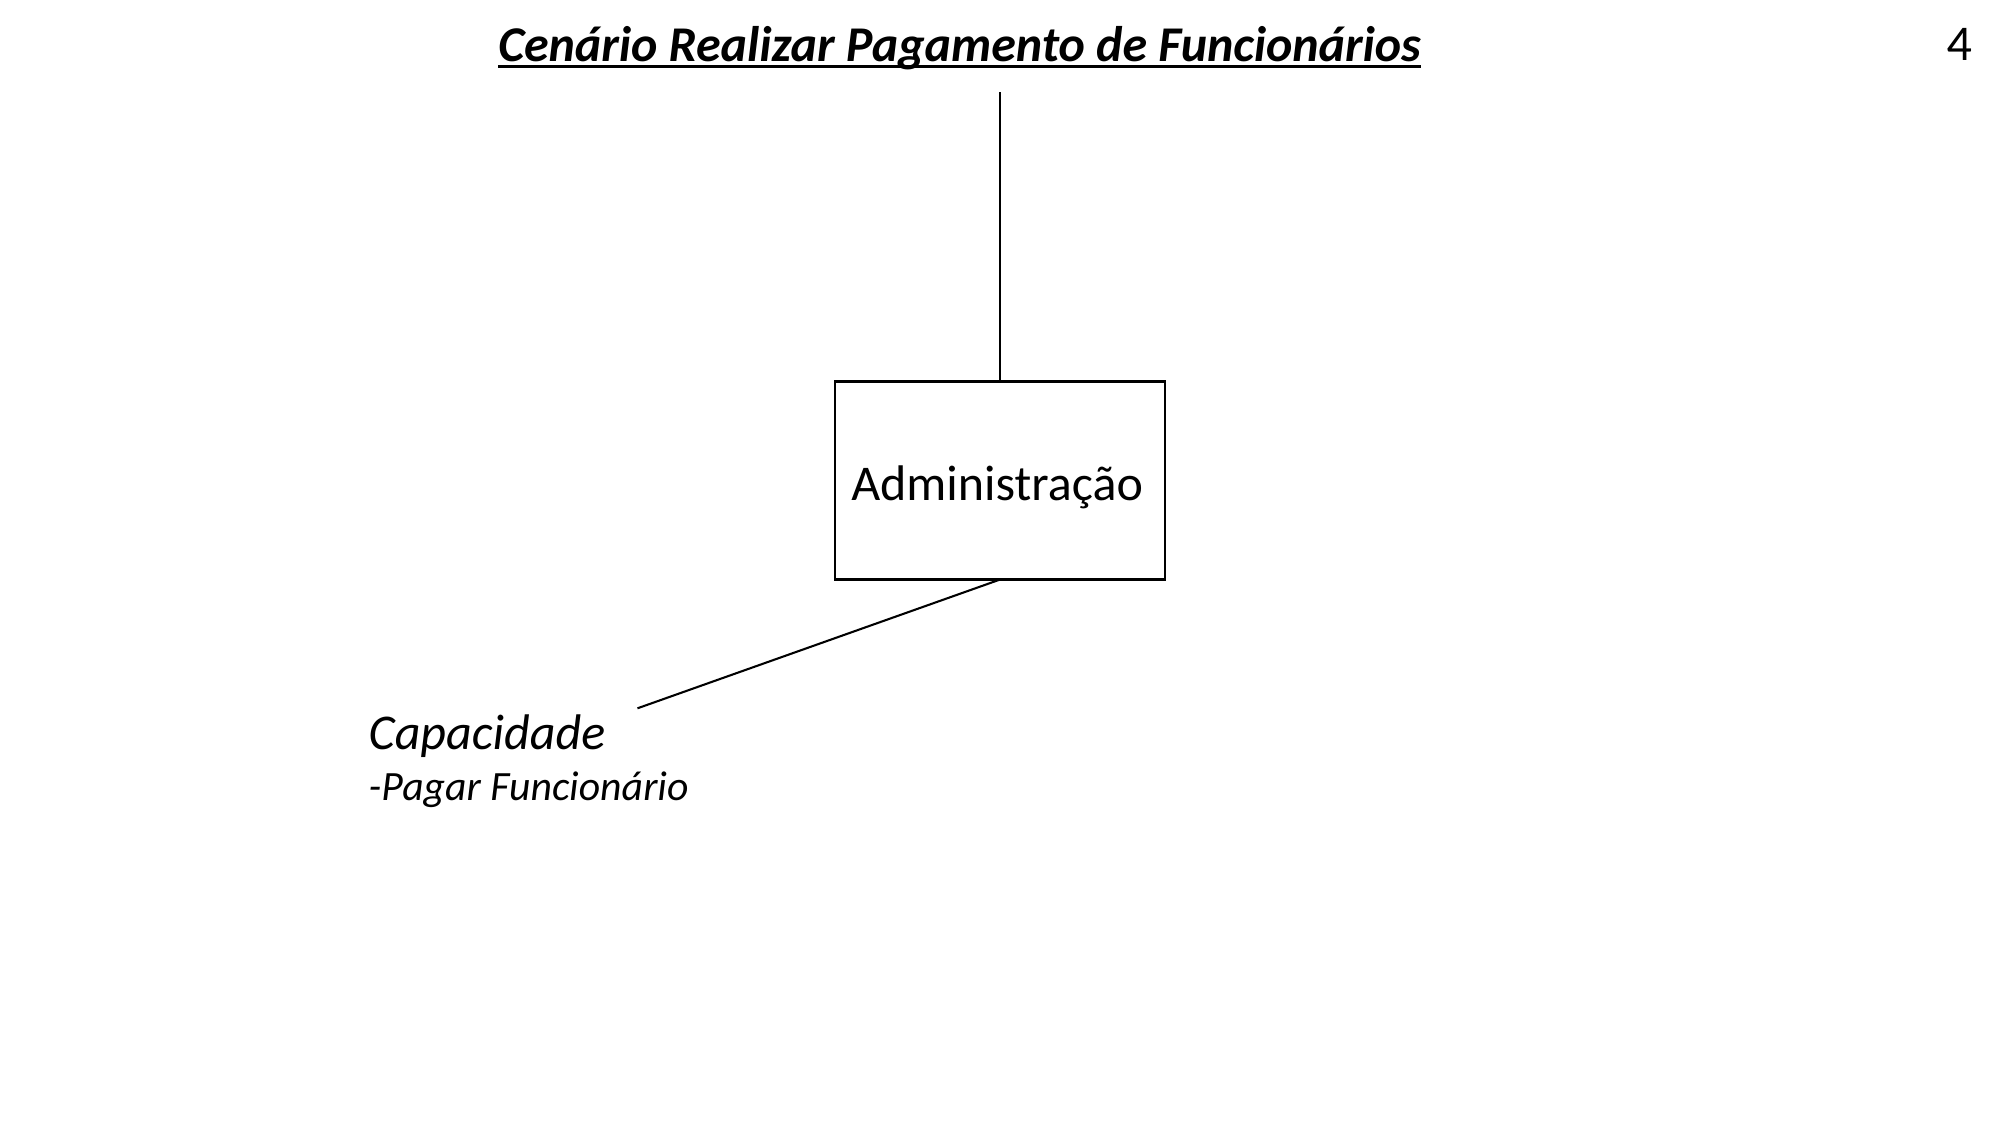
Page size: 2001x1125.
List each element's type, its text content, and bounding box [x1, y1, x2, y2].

text_box Capacidade -Pagar Funcionário [354, 691, 704, 817]
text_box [834, 381, 1166, 580]
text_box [1000, 376, 1221, 589]
text_box Cenário Realizar Pagamento de Funcionários [0, 4, 1960, 79]
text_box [637, 579, 1000, 709]
text_box 4 [1918, 2, 2000, 78]
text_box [779, 376, 999, 579]
